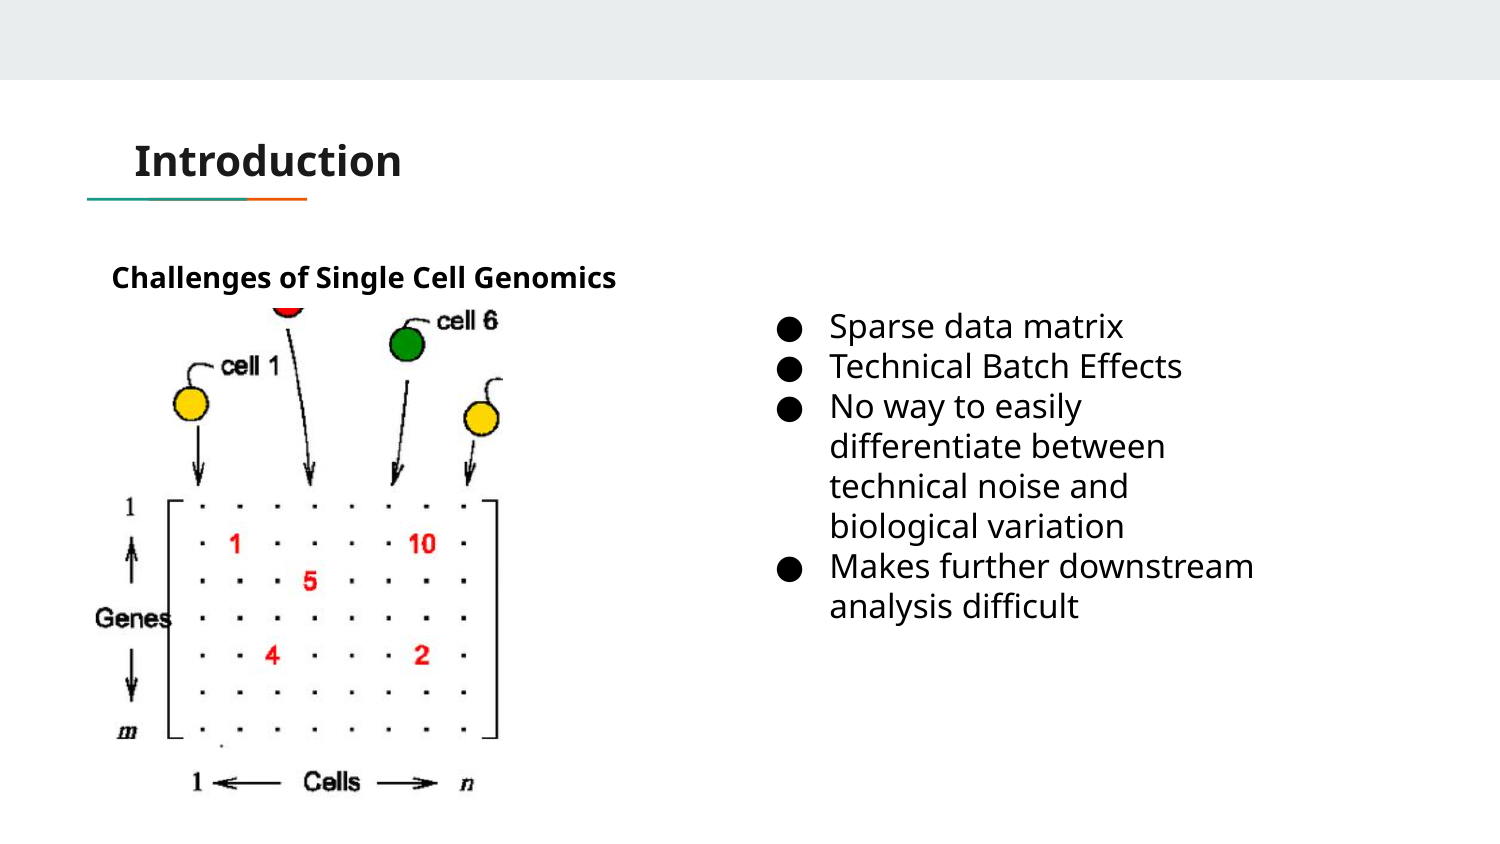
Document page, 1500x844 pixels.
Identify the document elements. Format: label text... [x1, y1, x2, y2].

title Introduction [119, 115, 1381, 204]
picture [79, 308, 504, 801]
text_box Sparse data matrix Technical Batch Effects No way to easily differentiate between technical noise and biological variation Makes further downstream analysis difficult [739, 290, 1296, 676]
list Challenges of Single Cell Genomics [96, 236, 1358, 608]
